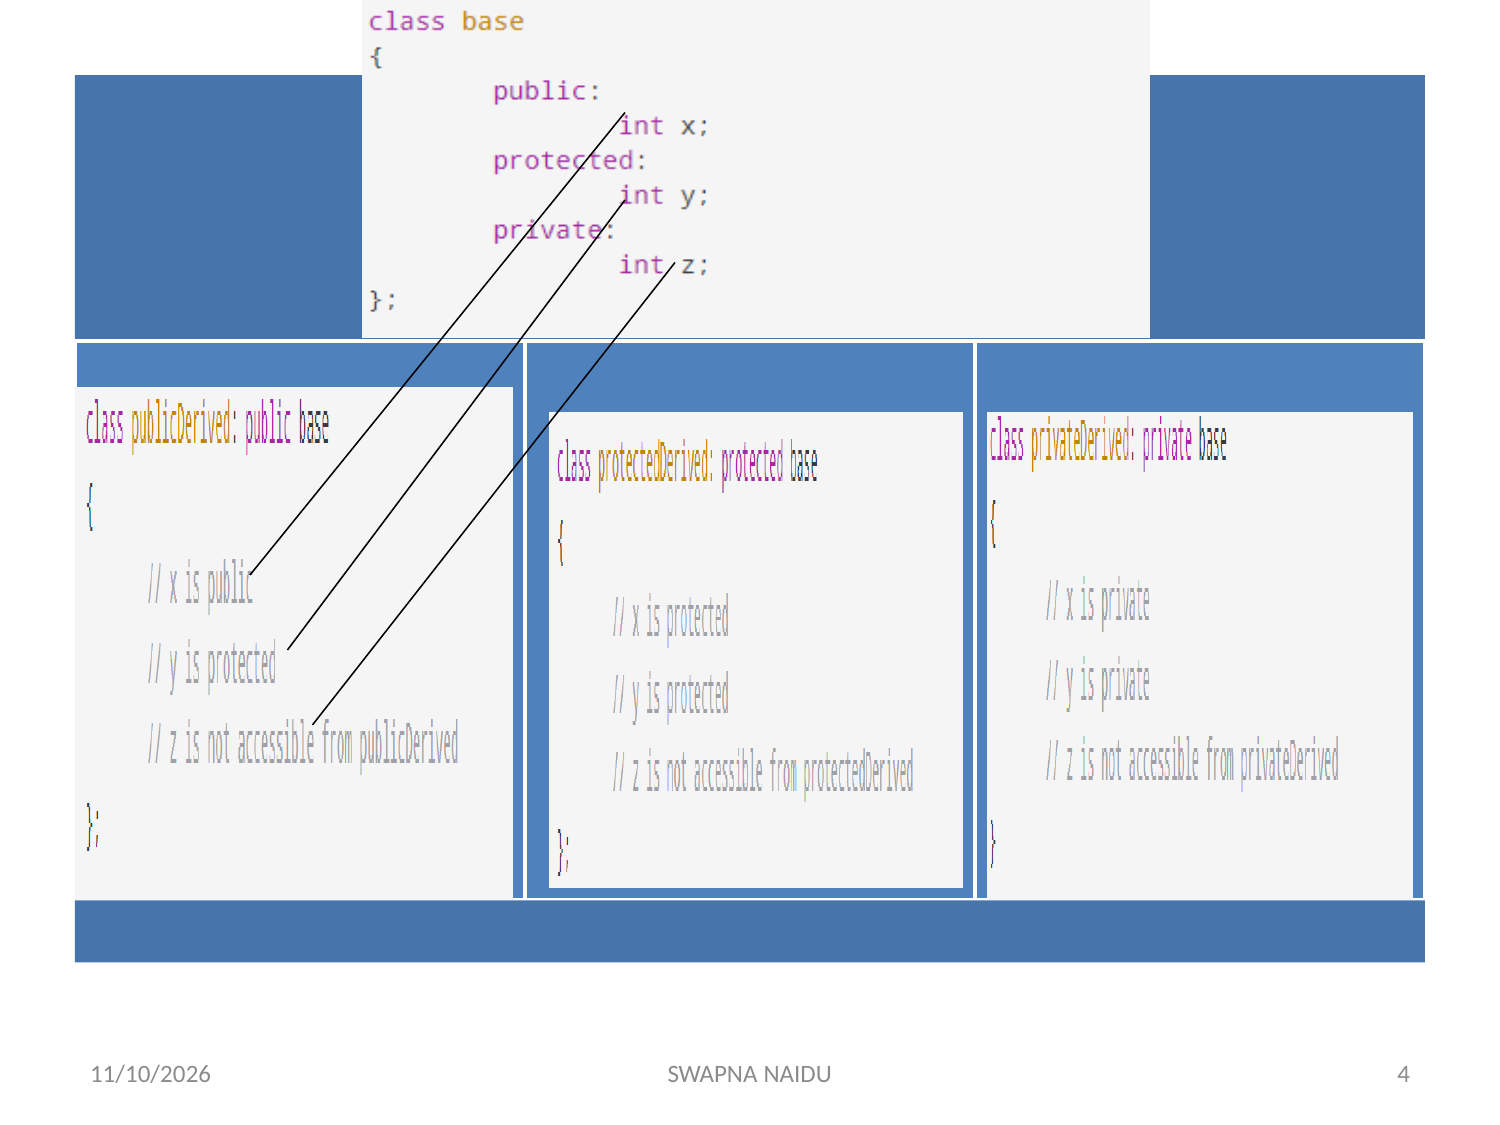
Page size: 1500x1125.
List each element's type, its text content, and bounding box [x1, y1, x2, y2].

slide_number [75, 1042, 425, 1103]
slide_number 4 [1074, 1042, 1425, 1103]
picture [74, 387, 513, 901]
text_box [205, 155, 669, 532]
picture [549, 412, 963, 888]
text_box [230, 255, 682, 594]
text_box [262, 312, 726, 676]
picture [987, 412, 1413, 901]
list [74, 74, 1426, 963]
picture [362, 0, 1151, 338]
footer SWAPNA NAIDU [512, 1042, 988, 1103]
